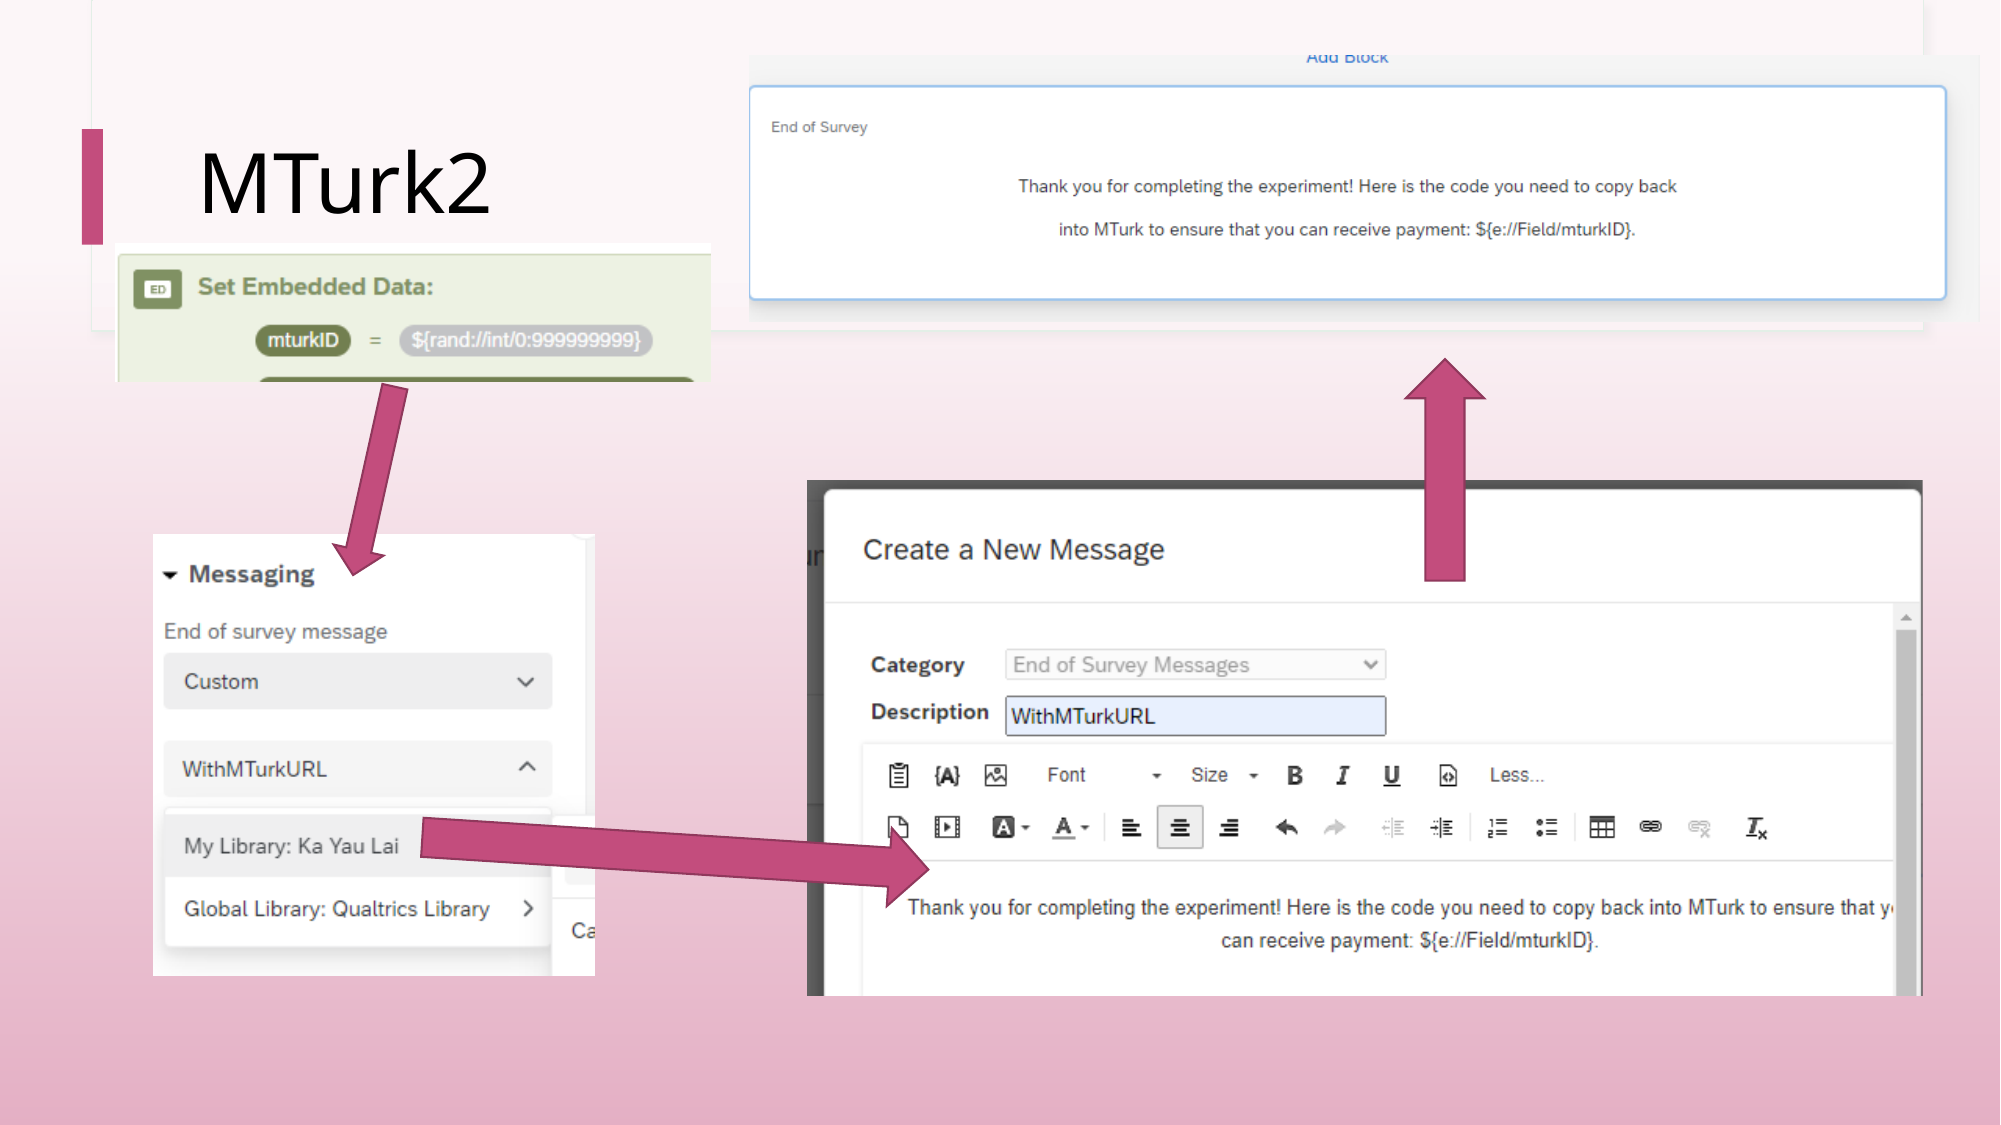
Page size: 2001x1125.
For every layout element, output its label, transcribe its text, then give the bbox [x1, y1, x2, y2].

text_box [1403, 357, 1487, 480]
picture [153, 534, 595, 976]
title MTurk2 [183, 90, 749, 284]
picture [807, 480, 1923, 996]
text_box [348, 382, 409, 534]
picture [749, 55, 1980, 322]
picture [115, 243, 711, 382]
text_box [595, 827, 807, 883]
